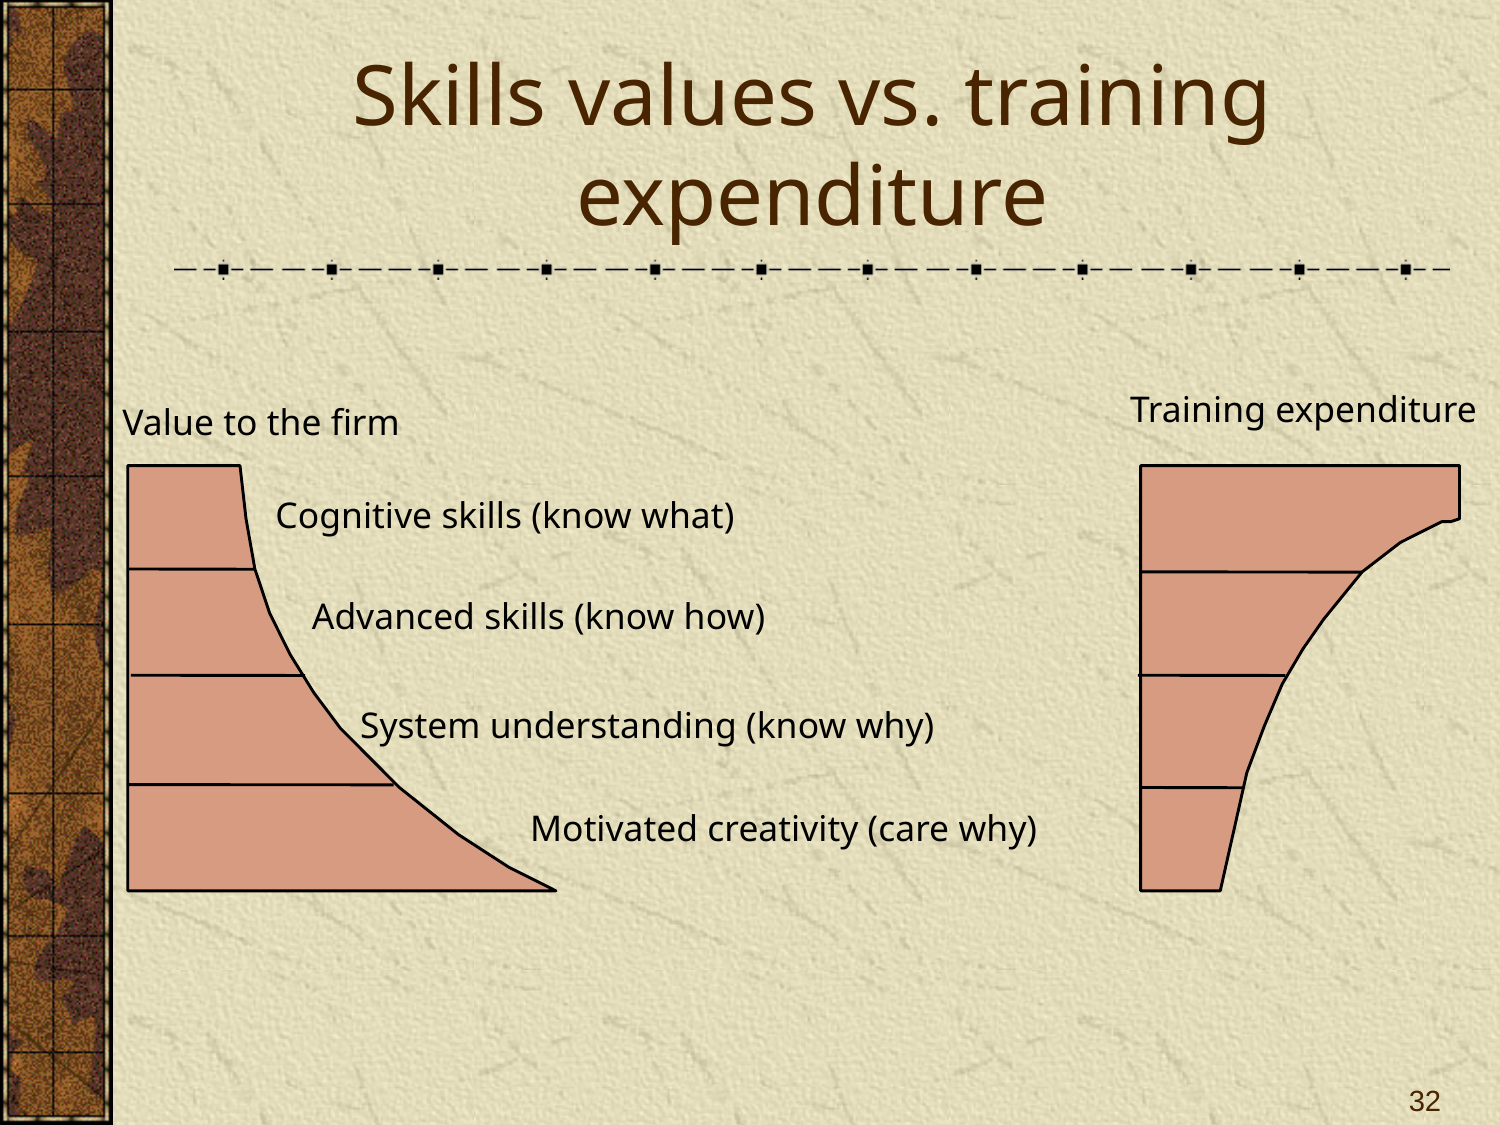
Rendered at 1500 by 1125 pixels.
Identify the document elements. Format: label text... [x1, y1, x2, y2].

picture [0, 0, 1500, 1125]
text_box Motivated creativity (care why) [530, 806, 1038, 849]
title Skills values vs. training expenditure [174, 62, 1451, 251]
text_box System understanding (know why) [360, 703, 935, 746]
text_box [1140, 465, 1460, 787]
text_box Advanced skills (know how) [311, 593, 766, 637]
slide_number 32 [1349, 1049, 1500, 1125]
text_box [1140, 788, 1244, 891]
text_box Training expenditure [1129, 387, 1477, 430]
text_box [127, 465, 556, 891]
text_box Value to the firm [122, 399, 401, 443]
text_box Cognitive skills (know what) [275, 493, 735, 536]
